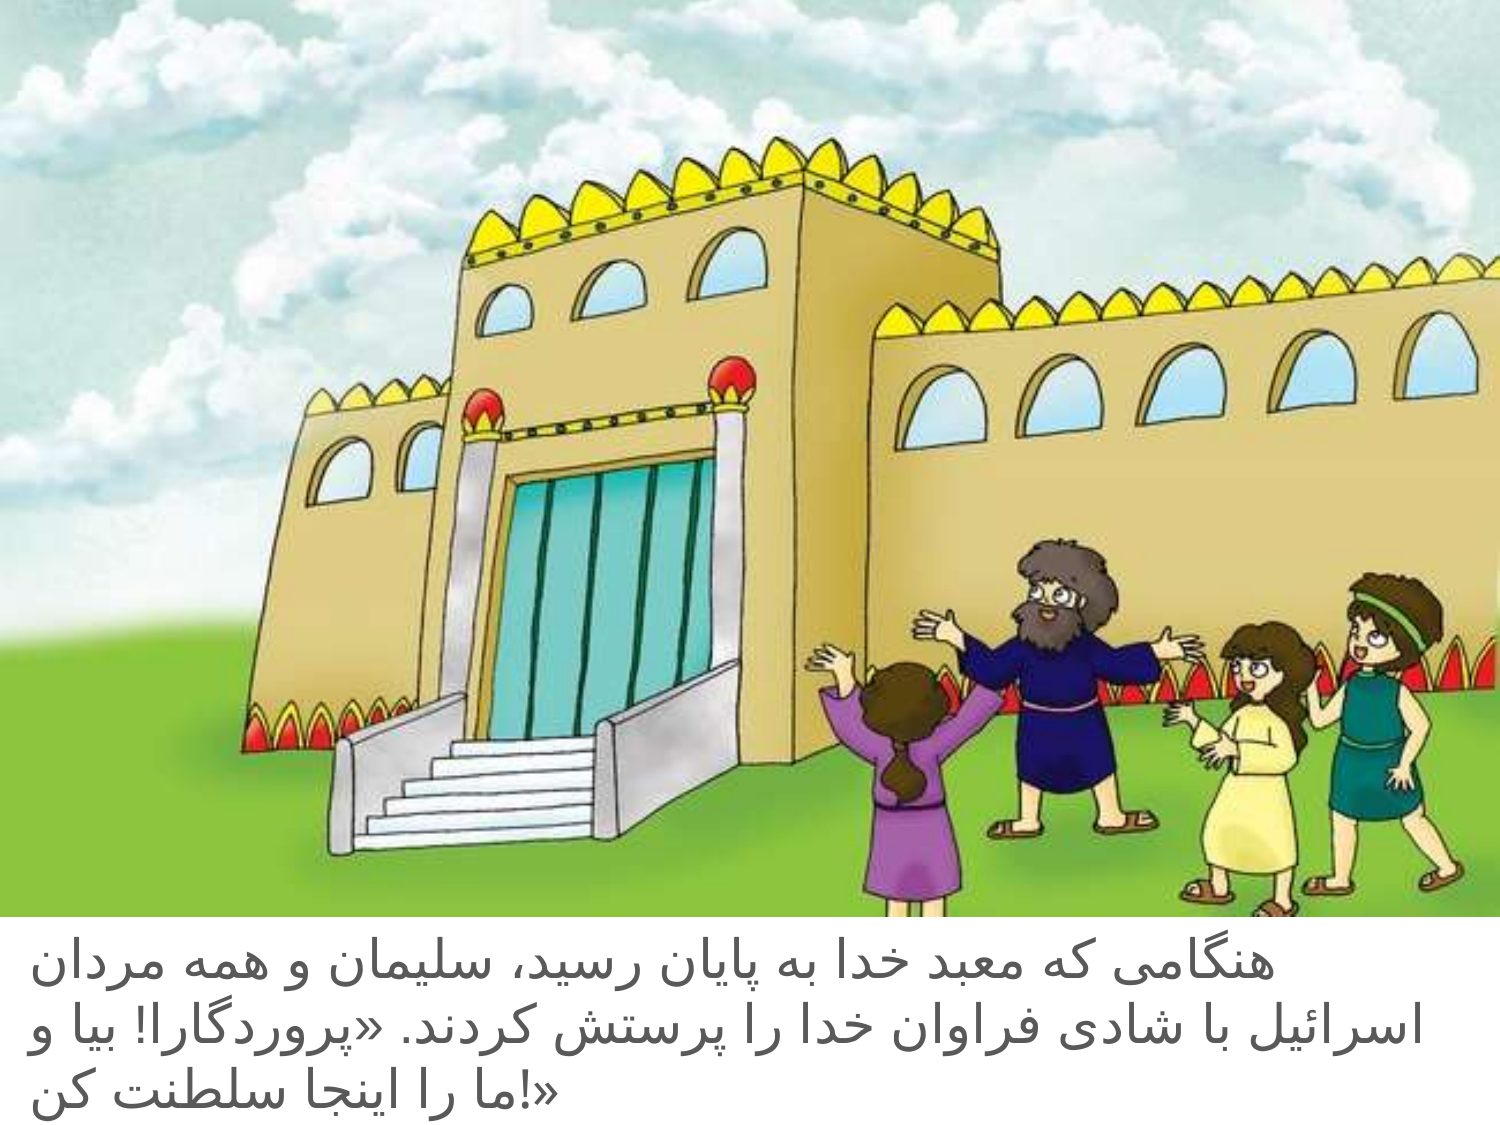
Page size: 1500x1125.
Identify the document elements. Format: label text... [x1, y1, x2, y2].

text_box هنگامی که معبد خدا به پایان رسید، سلیمان و همه مردان اسرائیل با شادی فراوان خدا را پرستش کردند. «پروردگارا! بیا و ما را اینجا سلطنت کن!» [14, 925, 1486, 1125]
picture [0, 0, 1500, 918]
